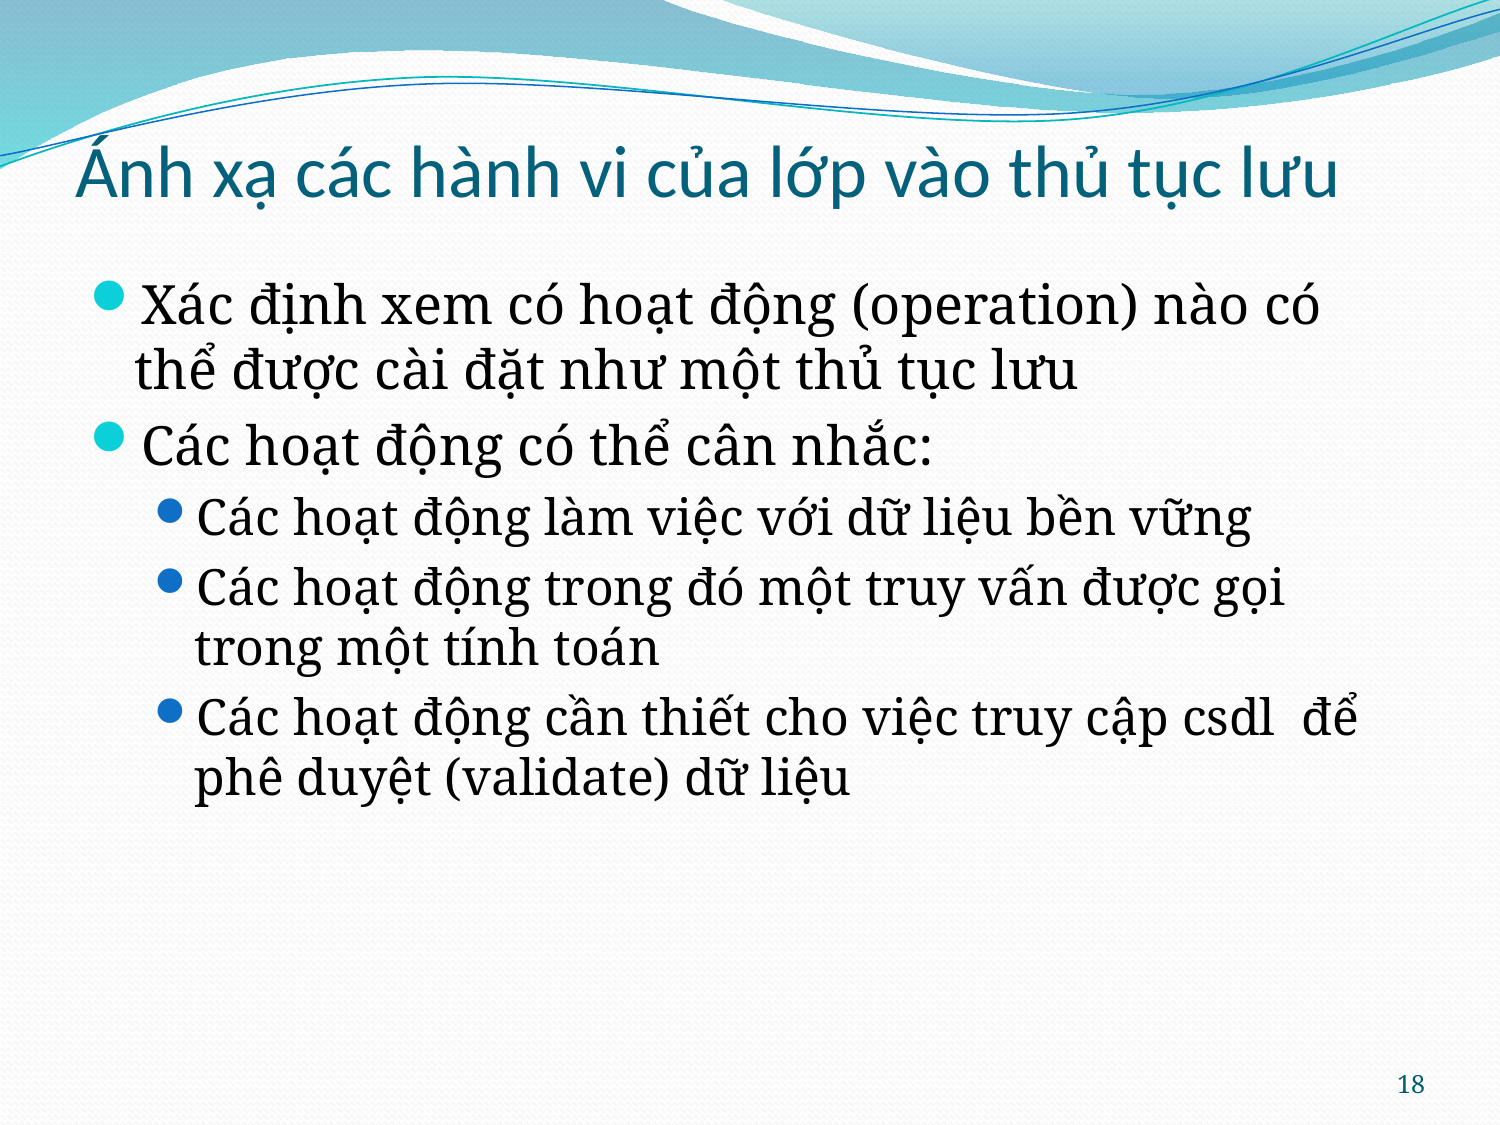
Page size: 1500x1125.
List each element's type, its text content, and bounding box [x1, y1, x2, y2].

title Ánh xạ các hành vi của lớp vào thủ tục lưu [75, 115, 1425, 213]
list Xác định xem có hoạt động (operation) nào có thể được cài đặt như một thủ tục lưu Các hoạt động có thể cân nhắc: Các hoạt động làm việc với dữ liệu bền vững Các hoạt động trong đó một truy vấn được gọi trong một tính toán Các hoạt động cần thiết cho việc truy cập csdl để phê duyệt (validate) dữ liệu [75, 262, 1425, 1005]
slide_number 18 [1299, 1042, 1425, 1103]
